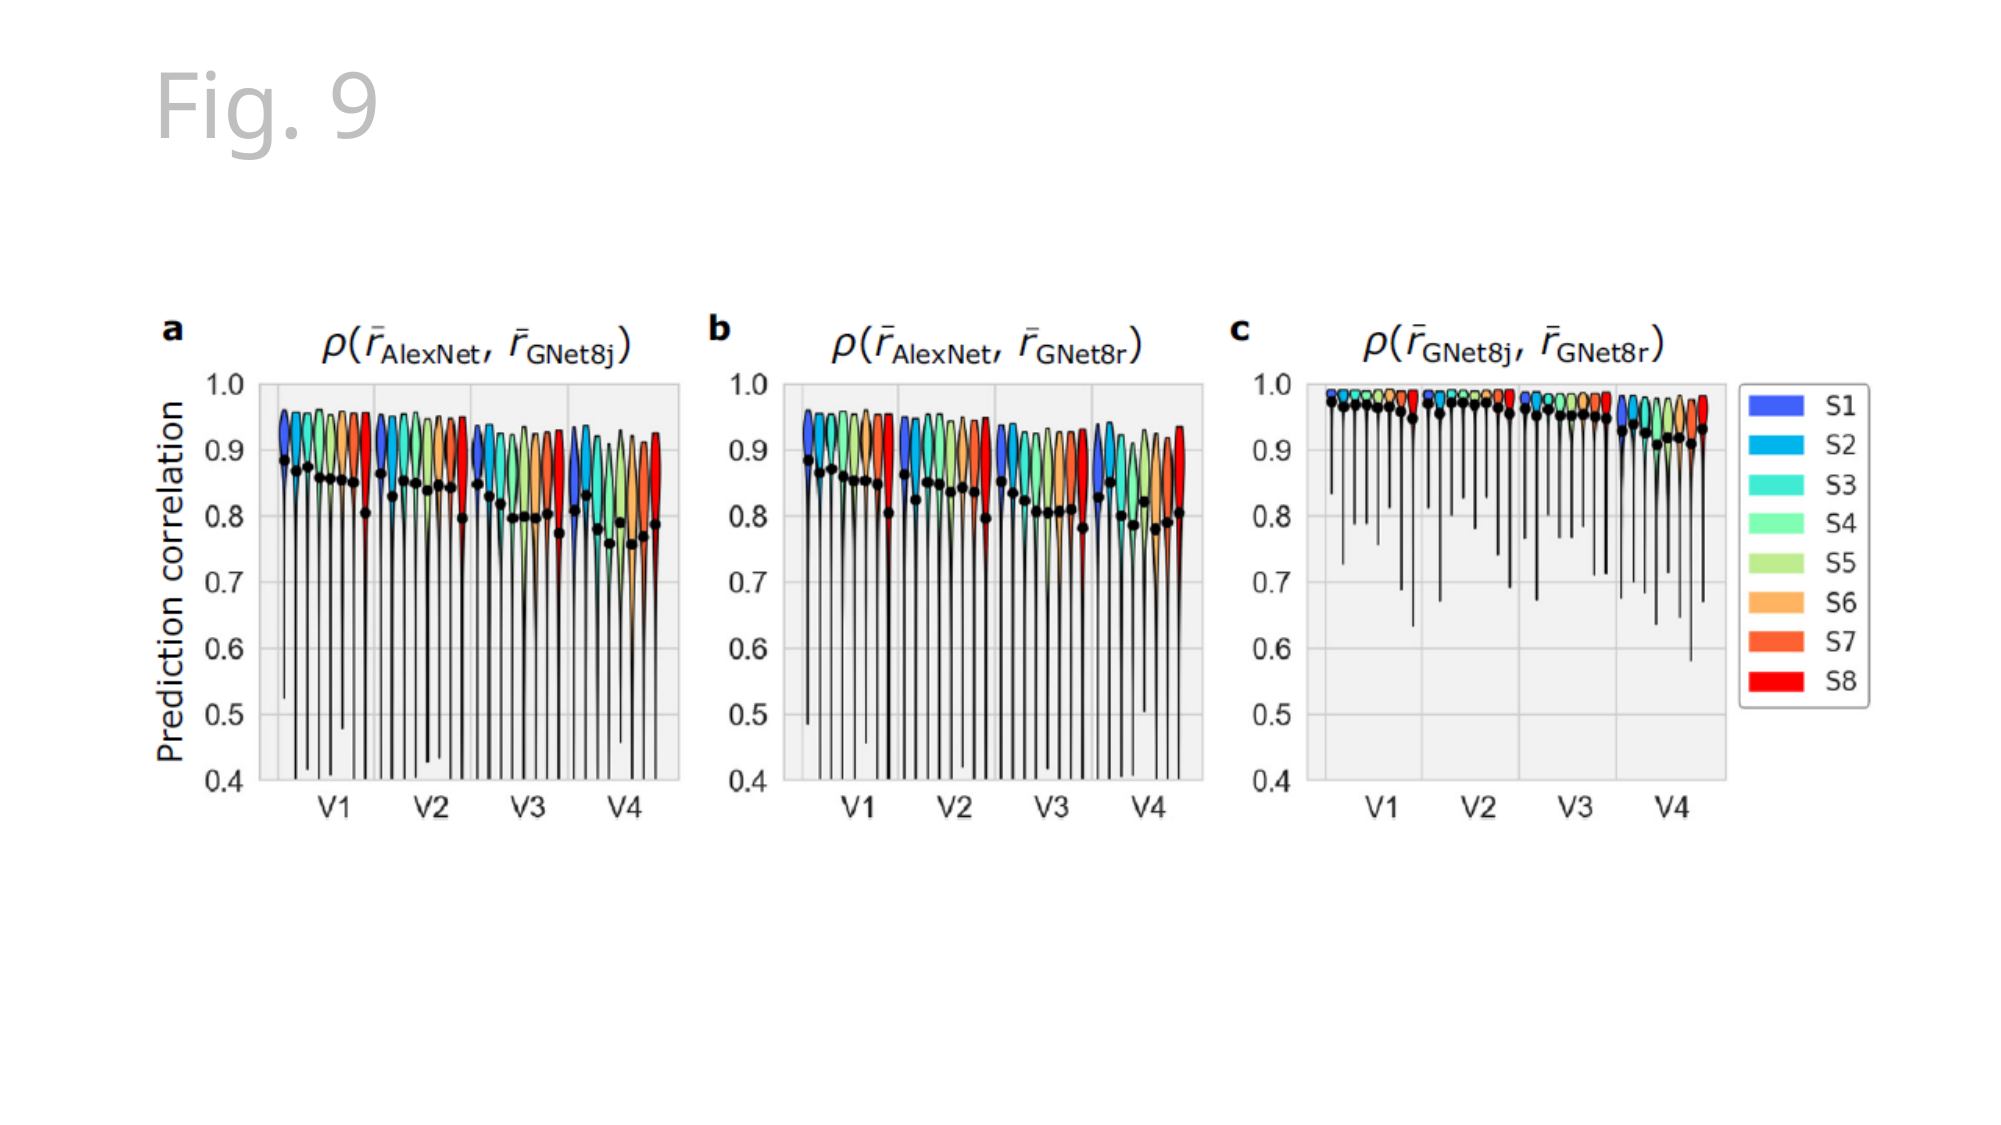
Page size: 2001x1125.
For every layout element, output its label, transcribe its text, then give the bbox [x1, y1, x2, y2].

title Fig. 9 [137, 0, 1863, 218]
picture [136, 283, 1917, 842]
